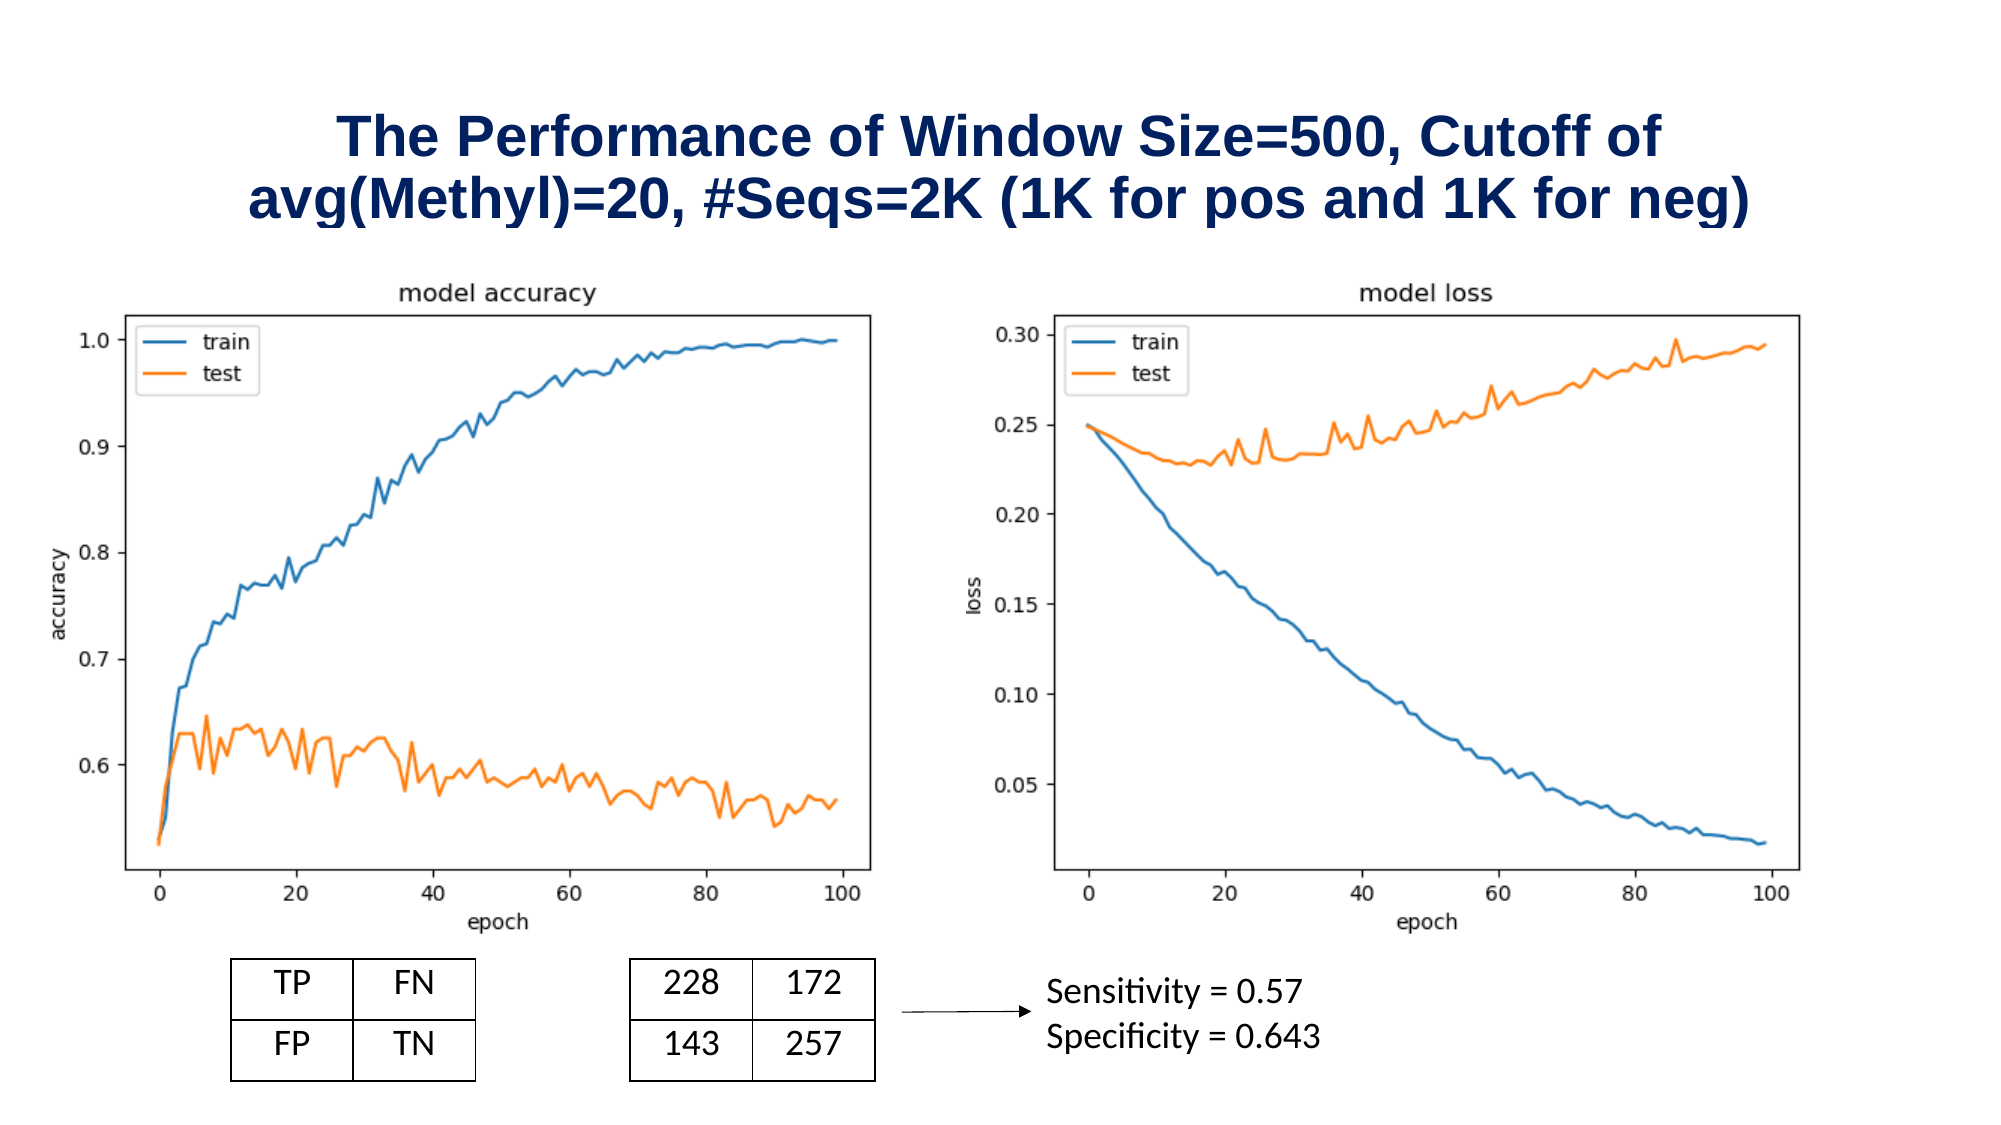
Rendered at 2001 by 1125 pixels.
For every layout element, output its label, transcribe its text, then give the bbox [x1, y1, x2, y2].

table_header FN [354, 960, 475, 1019]
title The Performance of Window Size=500, Cutoff of avg(Methyl)=20, #Seqs=2K (1K for pos and 1K for neg) [137, 59, 1863, 228]
table_cell TN [354, 1021, 475, 1080]
table_header TP [232, 960, 352, 1019]
table_cell 257 [753, 1021, 874, 1080]
text_box Sensitivity = 0.57 Specificity = 0.643 [1031, 958, 1336, 1064]
picture [5, 228, 1895, 949]
table_cell 143 [631, 1021, 752, 1080]
table_cell FP [232, 1021, 352, 1080]
table_header 228 [631, 960, 752, 1019]
table_header 172 [753, 960, 874, 1019]
